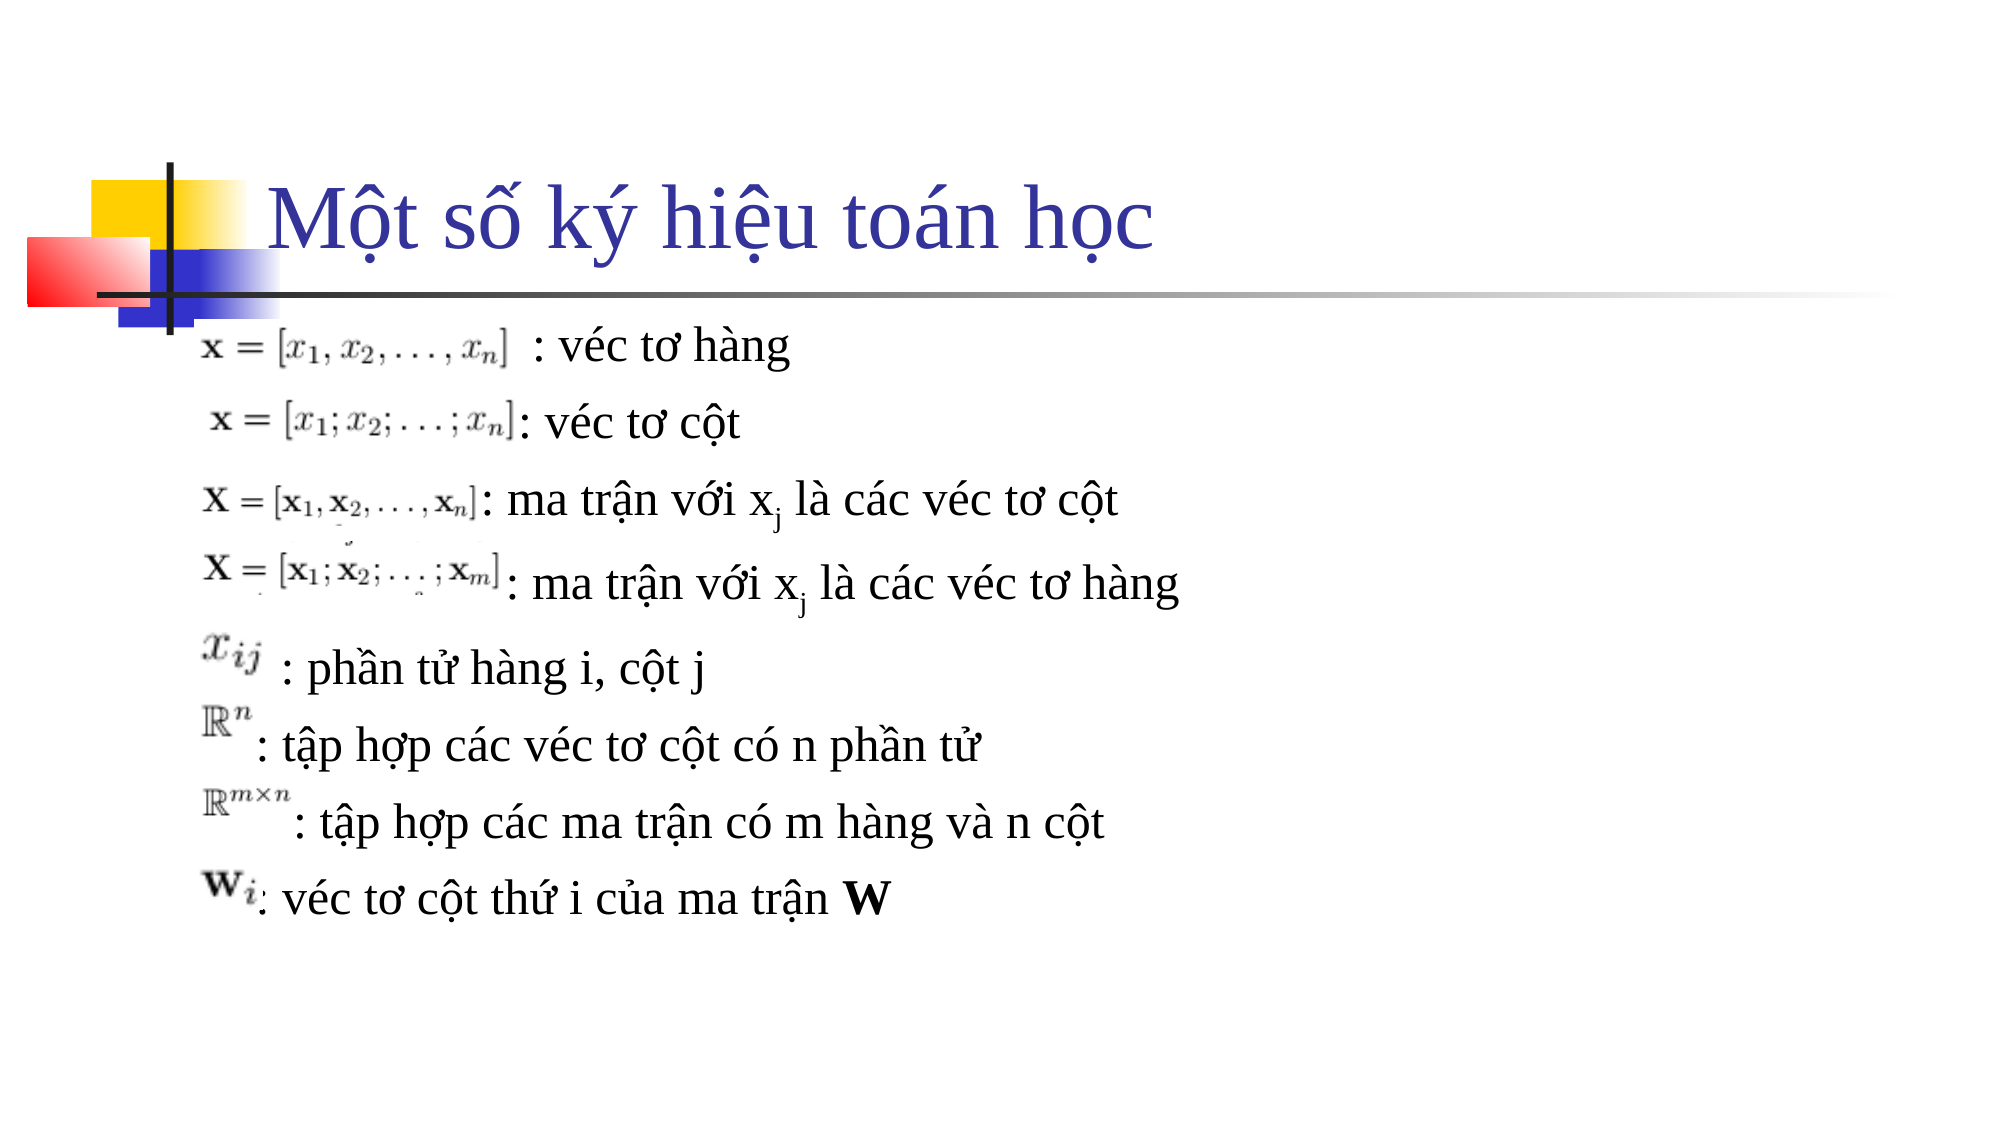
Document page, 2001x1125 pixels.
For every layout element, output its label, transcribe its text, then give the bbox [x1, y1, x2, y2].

picture [195, 778, 293, 824]
picture [194, 319, 511, 373]
picture [195, 855, 263, 910]
picture [195, 693, 257, 745]
picture [193, 623, 268, 682]
picture [198, 541, 505, 595]
list : véc tơ hàng : véc tơ cột : ma trận với xj là các véc tơ cột : ma trận với xj là các véc tơ hàng : phần tử hàng i, cột j : tập hợp các véc tơ cột có n phần tử : tập hợp các ma trận có m hàng và n cột : véc tơ cột thứ i của ma trận W [153, 303, 1833, 1024]
picture [205, 395, 519, 446]
picture [199, 476, 482, 526]
title Một số ký hiệu toán học [251, 34, 1956, 275]
